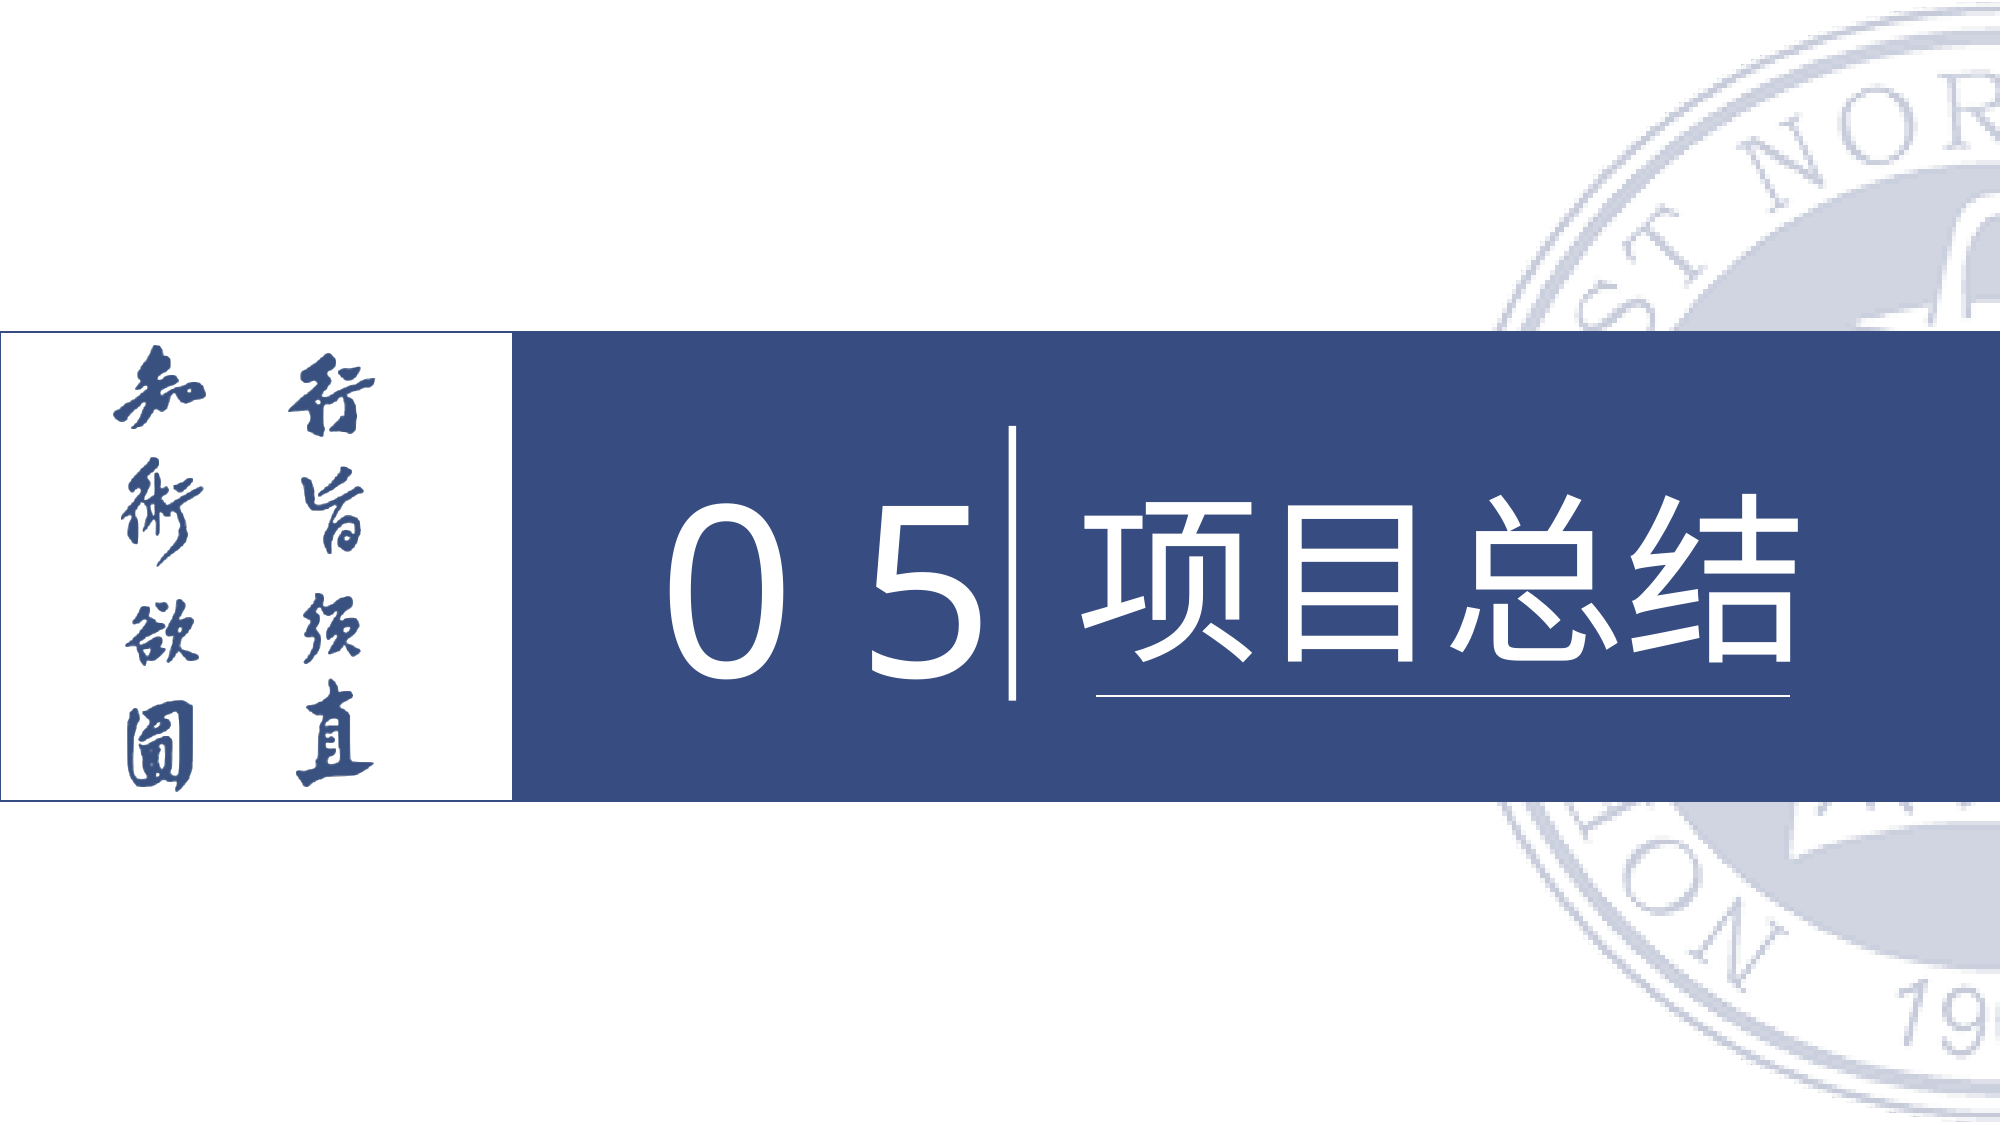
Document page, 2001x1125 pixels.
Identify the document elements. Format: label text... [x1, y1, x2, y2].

text_box [0, 331, 514, 802]
text_box 项目总结 [1017, 458, 1426, 693]
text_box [105, 331, 389, 800]
text_box [1008, 425, 1017, 702]
picture [1426, 0, 2000, 1125]
text_box 项目总结 [728, 458, 1008, 693]
text_box 0 5 [641, 430, 1013, 733]
text_box [514, 331, 1426, 802]
